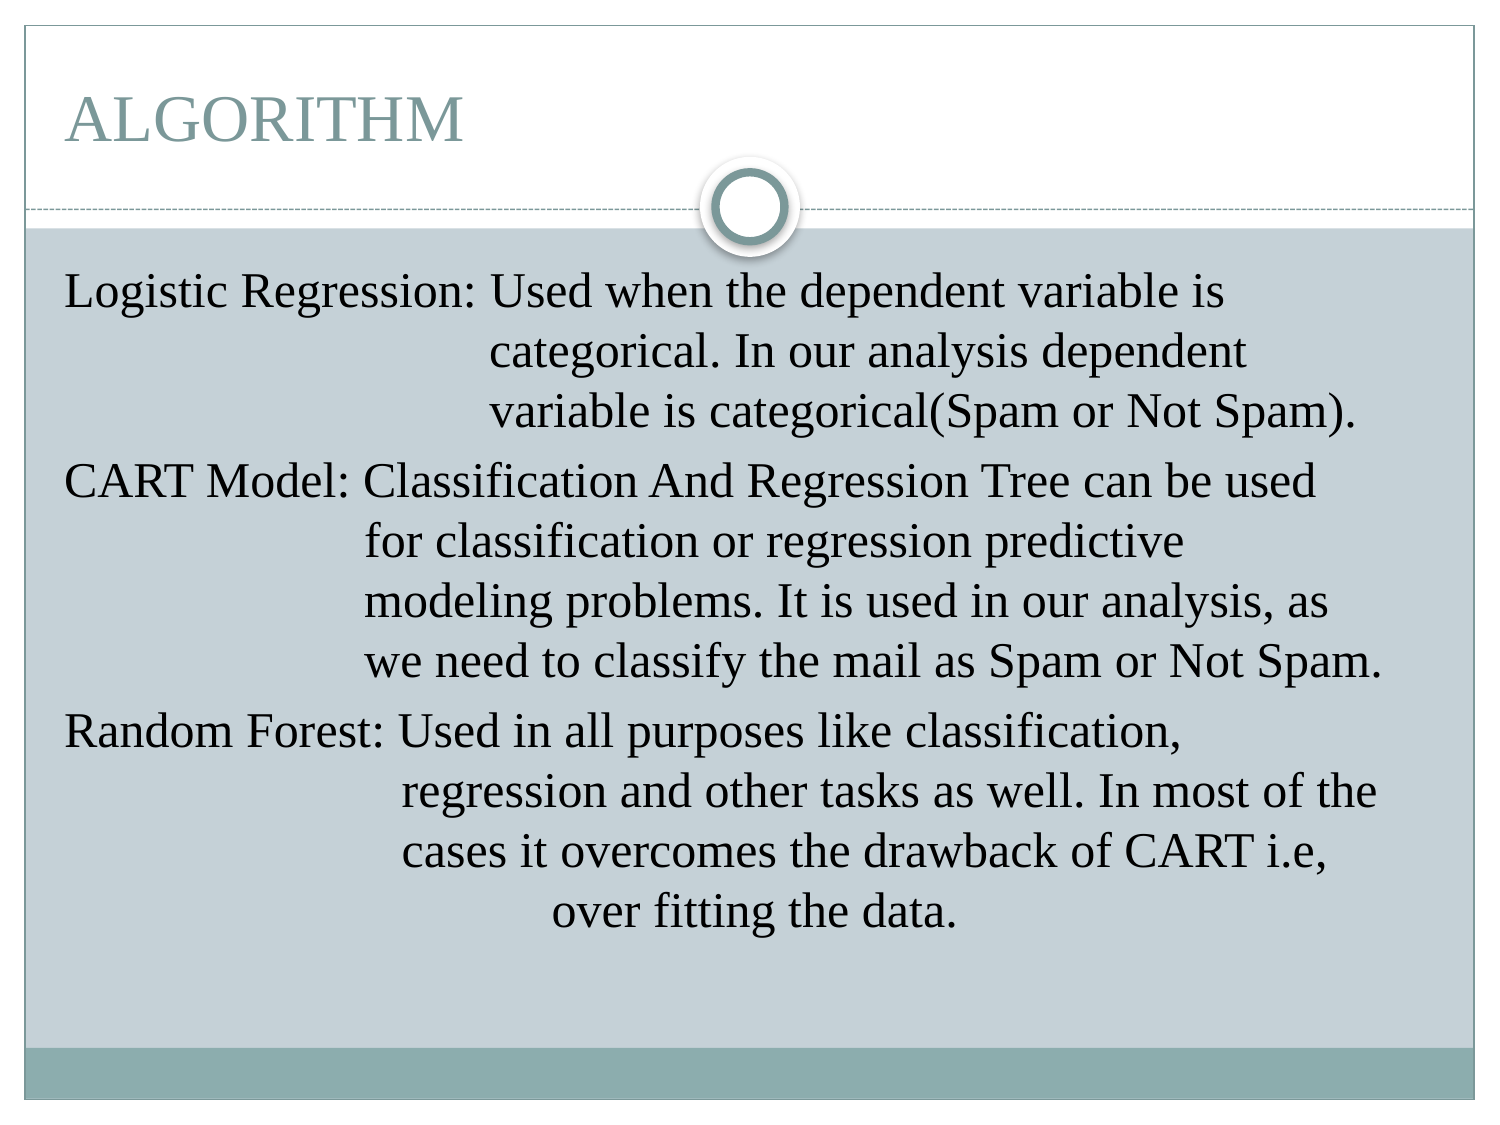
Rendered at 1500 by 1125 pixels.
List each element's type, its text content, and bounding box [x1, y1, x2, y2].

title ALGORITHM [49, 37, 1450, 162]
list Logistic Regression: Used when the dependent variable is categorical. In our analysis dependent variable is categorical(Spam or Not Spam). CART Model: Classification And Regression Tree can be used for classification or regression predictive modeling problems. It is used in our analysis, as we need to classify the mail as Spam or Not Spam. Random Forest: Used in all purposes like classification, regression and other tasks as well. In most of the cases it overcomes the drawback of CART i.e, over fitting the data. [49, 250, 1445, 1001]
